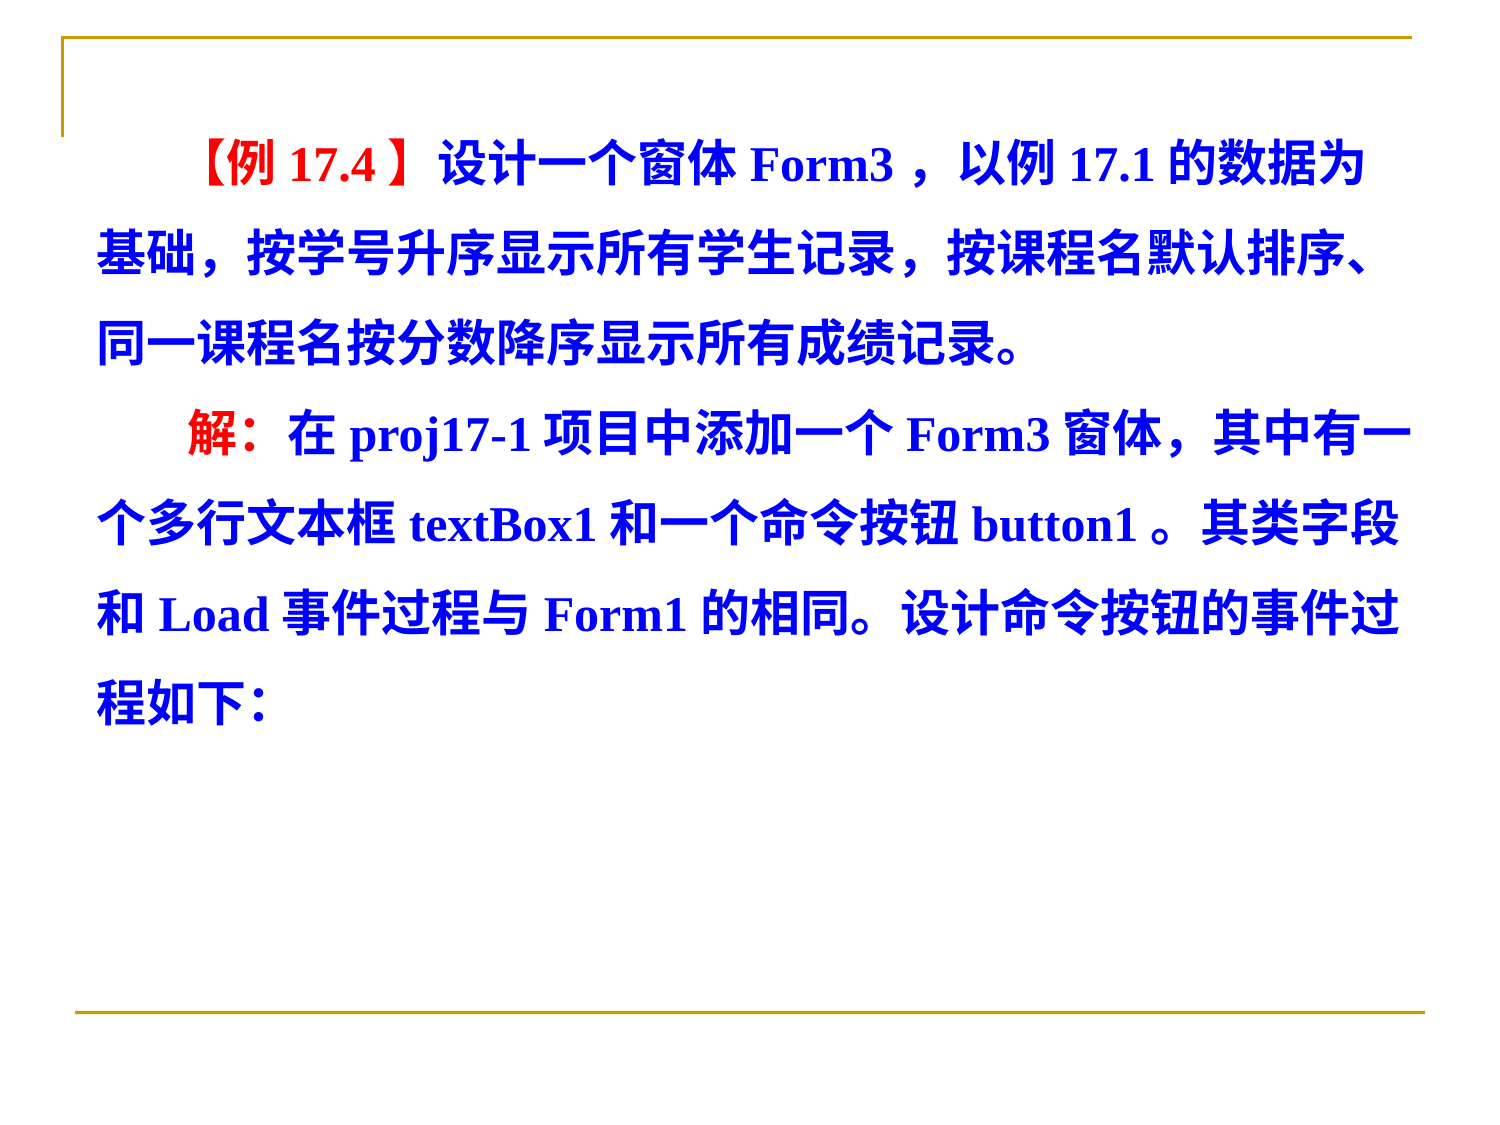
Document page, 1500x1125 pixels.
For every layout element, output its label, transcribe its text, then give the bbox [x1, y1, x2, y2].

text_box 【例17.4】设计一个窗体Form3，以例17.1的数据为基础，按学号升序显示所有学生记录，按课程名默认排序、同一课程名按分数降序显示所有成绩记录。 解：在proj17-1项目中添加一个Form3窗体，其中有一个多行文本框textBox1和一个命令按钮button1。其类字段和Load事件过程与Form1的相同。设计命令按钮的事件过程如下： [81, 93, 1430, 739]
